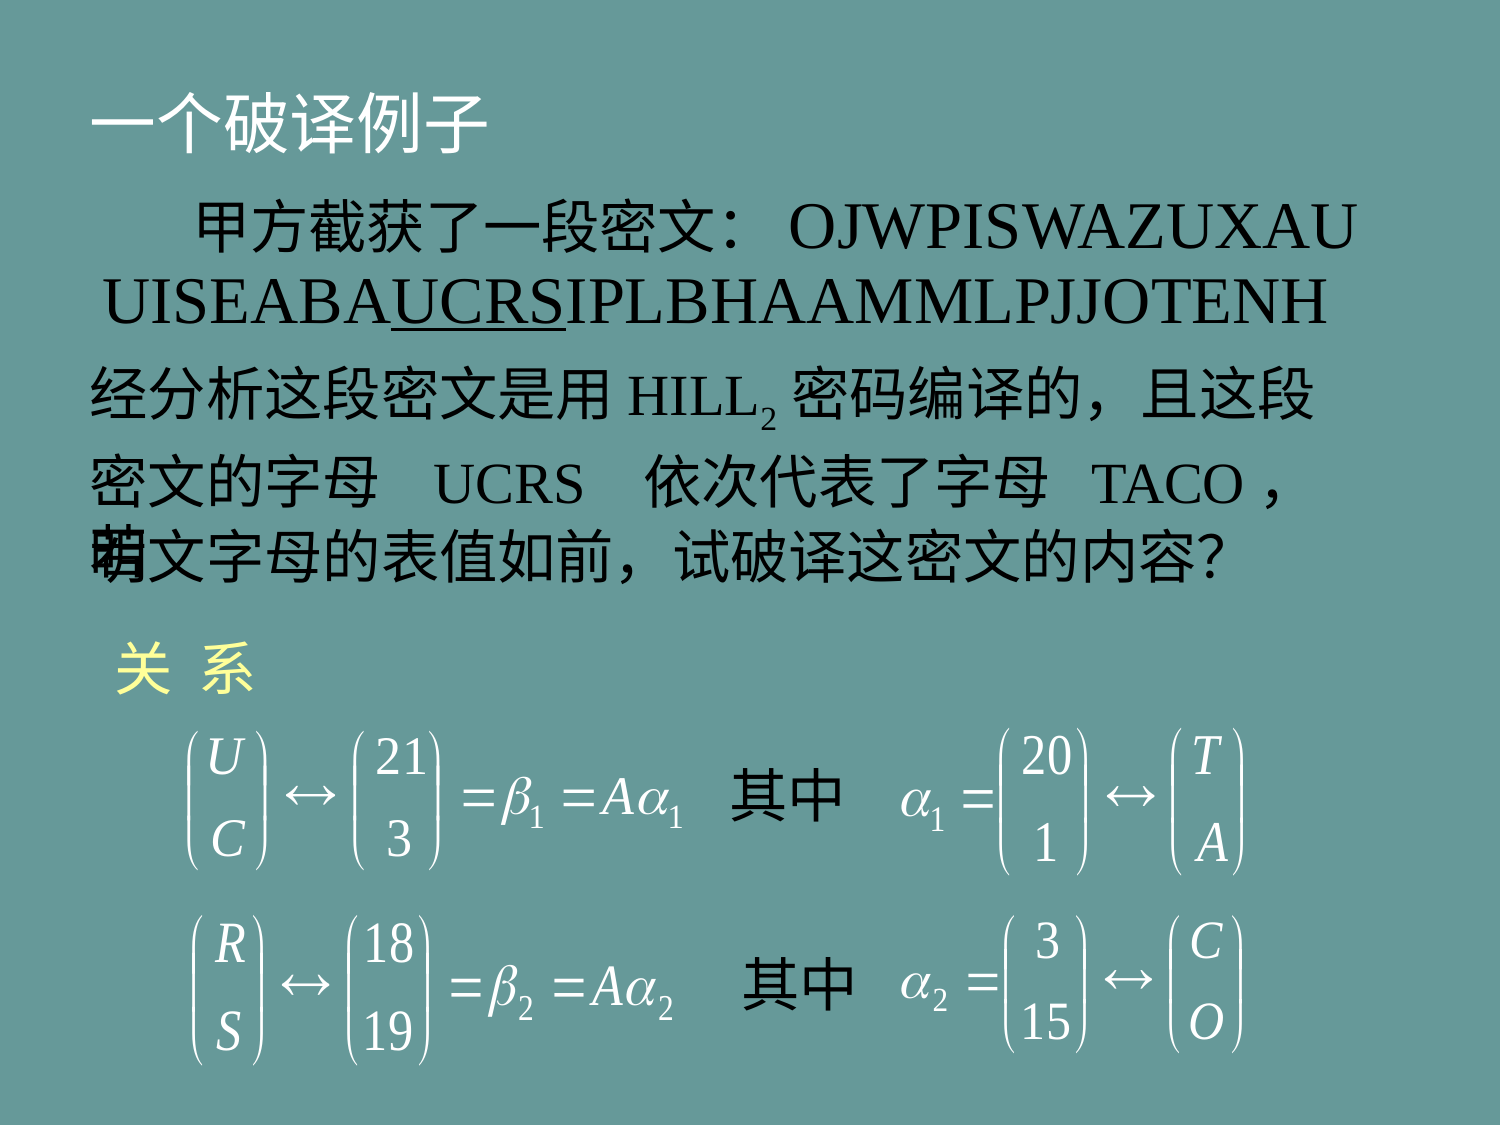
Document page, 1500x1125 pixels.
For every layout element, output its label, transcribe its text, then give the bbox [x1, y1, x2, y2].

text_box 其中 [714, 751, 892, 837]
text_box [187, 912, 676, 1069]
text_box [182, 727, 684, 874]
text_box 关 系 [99, 624, 500, 710]
text_box 其中 [726, 940, 894, 1026]
text_box 甲方截获了一段密文：OJWPISWAZUXAU [137, 174, 1400, 270]
text_box 密文的字母 UCRS 依次代表了字母 TACO，若 [75, 437, 1388, 593]
text_box 明文字母的表值如前，试破译这密文的内容？ [75, 512, 1325, 598]
text_box 一个破译例子 [75, 74, 850, 170]
text_box 经分析这段密文是用HILL2密码编译的，且这段 [74, 350, 1363, 445]
text_box UISEABAUCRSIPLBHAAMMLPJJOTENH [87, 249, 1375, 345]
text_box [899, 724, 1251, 879]
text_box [899, 912, 1251, 1057]
